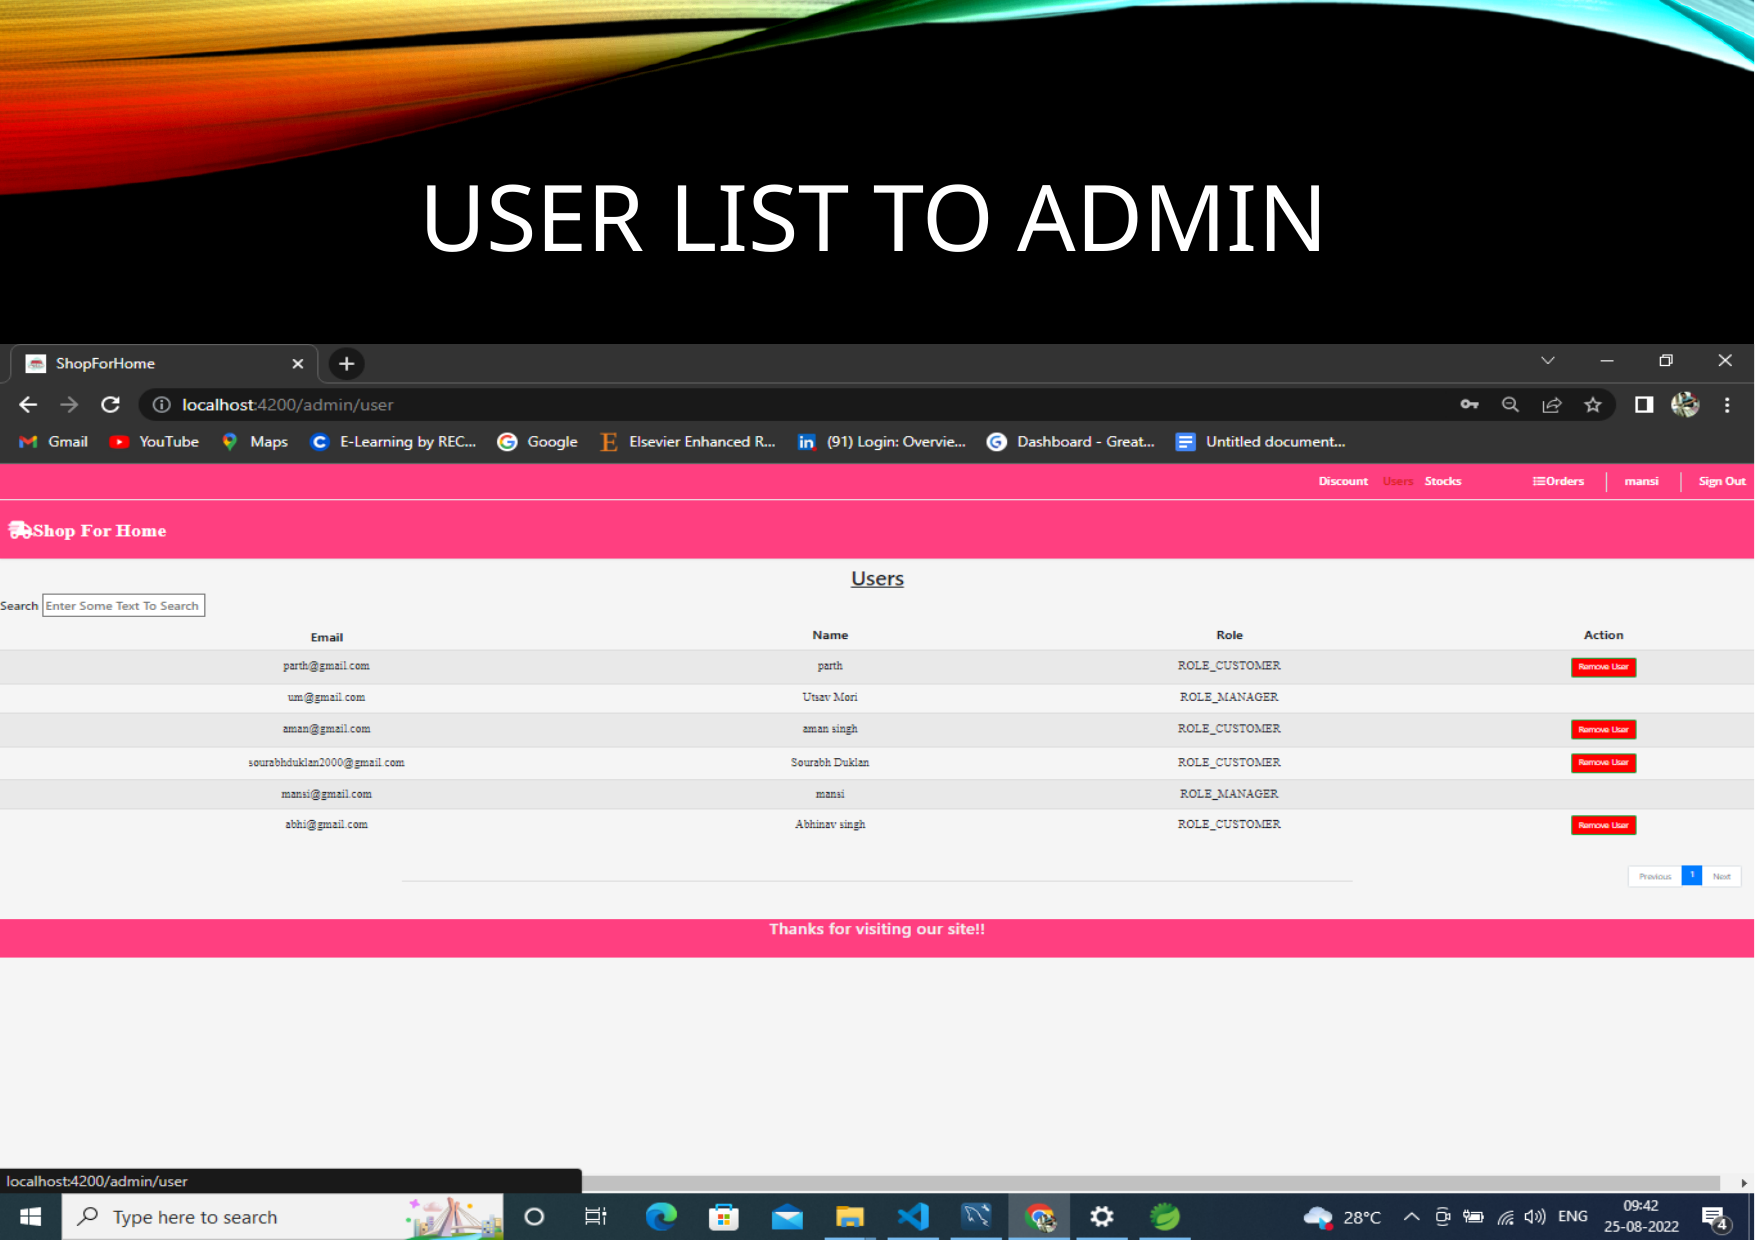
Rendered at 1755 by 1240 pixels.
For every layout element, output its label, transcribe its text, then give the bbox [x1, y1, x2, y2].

picture [0, 0, 1755, 196]
picture [0, 344, 1755, 1240]
title USER LIST TO ADMIN [364, 109, 1329, 319]
